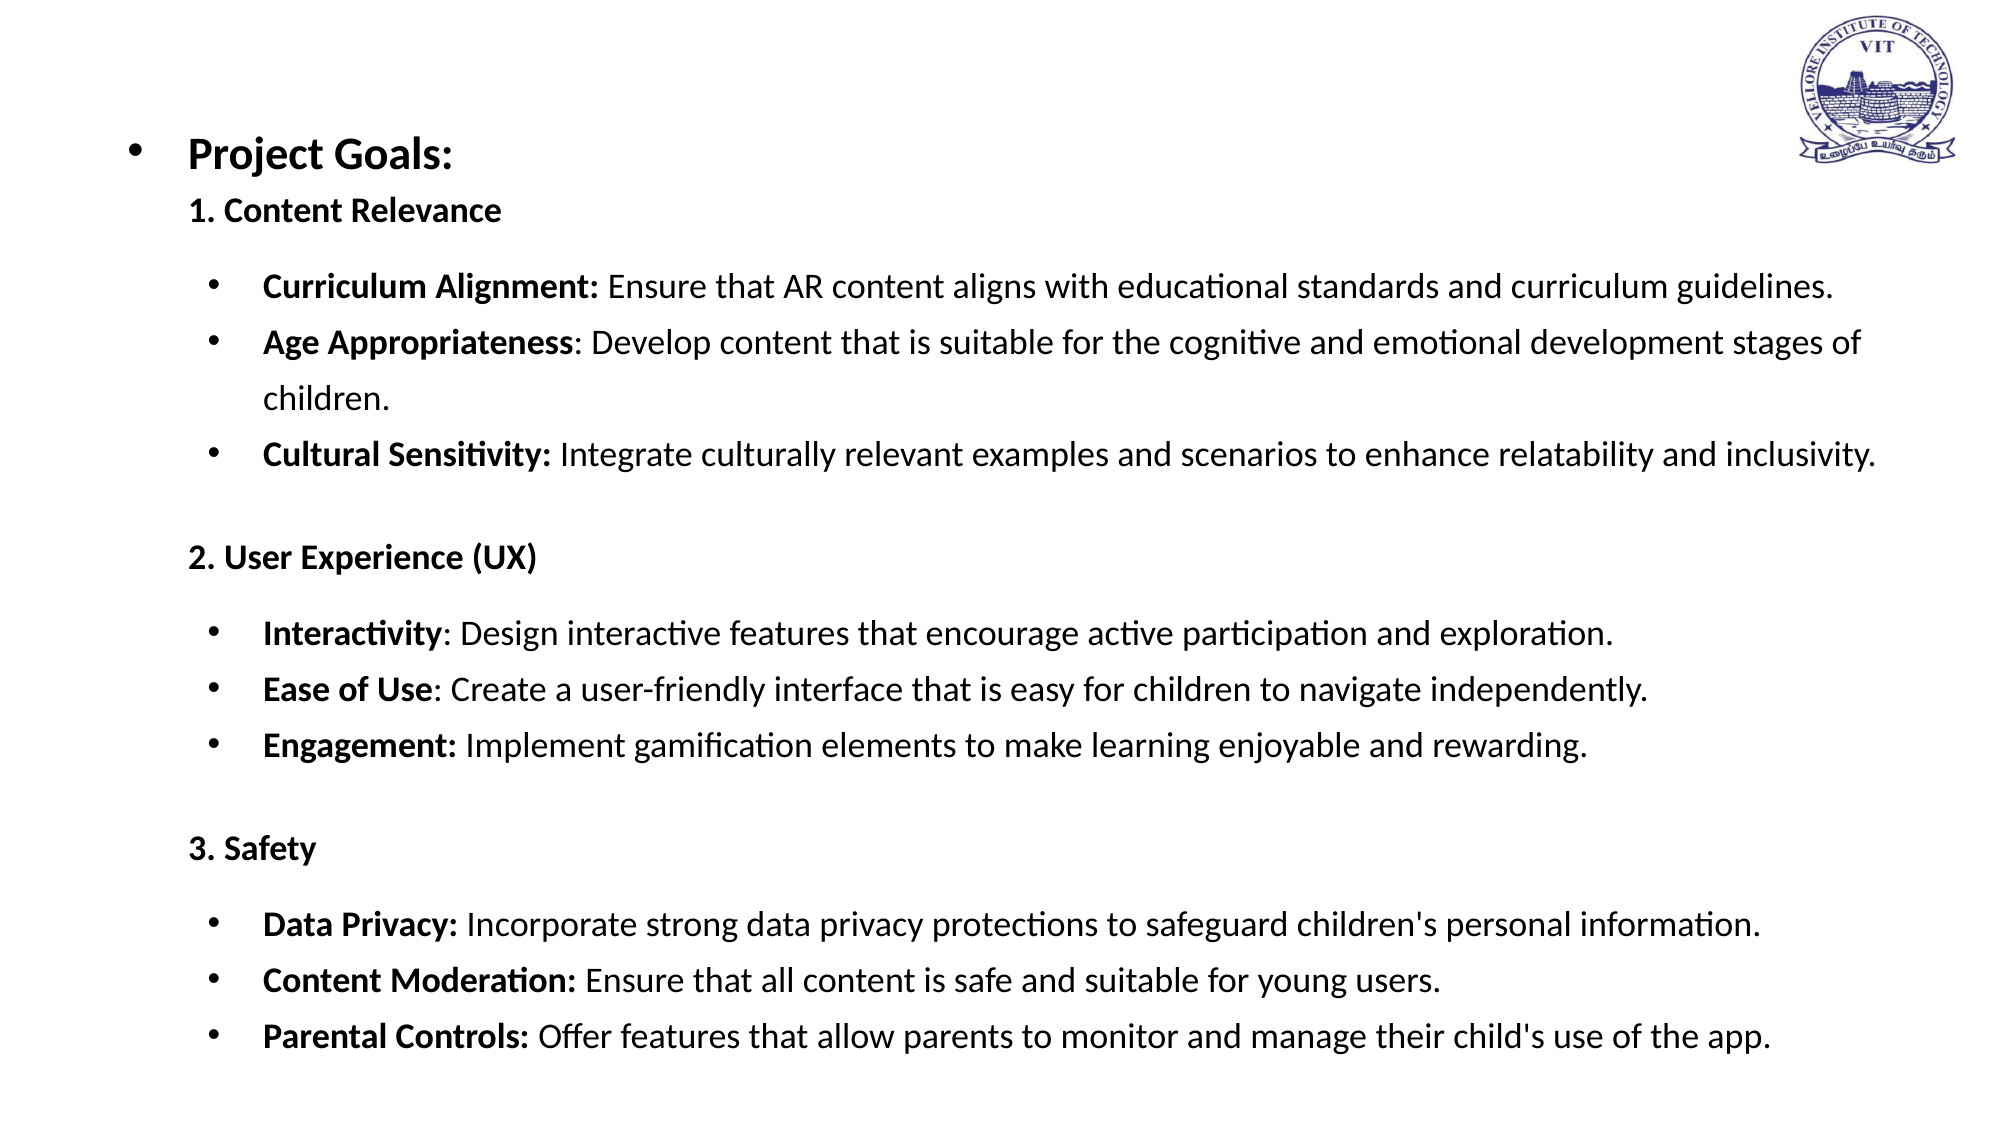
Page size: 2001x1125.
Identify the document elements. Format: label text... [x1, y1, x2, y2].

picture [1776, 15, 1976, 167]
list Project Goals: 1. Content Relevance Curriculum Alignment: Ensure that AR content aligns with educational standards and curriculum guidelines. Age Appropriateness: Develop content that is suitable for the cognitive and emotional development stages of children. Cultural Sensitivity: Integrate culturally relevant examples and scenarios to enhance relatability and inclusivity. 2. User Experience (UX) Interactivity: Design interactive features that encourage active participation and exploration. Ease of Use: Create a user-friendly interface that is easy for children to navigate independently. Engagement: Implement gamification elements to make learning enjoyable and rewarding. 3. Safety Data Privacy: Incorporate strong data privacy protections to safeguard children's personal information. Content Moderation: Ensure that all content is safe and suitable for young users. Parental Controls: Offer features that allow parents to monitor and manage their child's use of the app. [98, 130, 1948, 1089]
